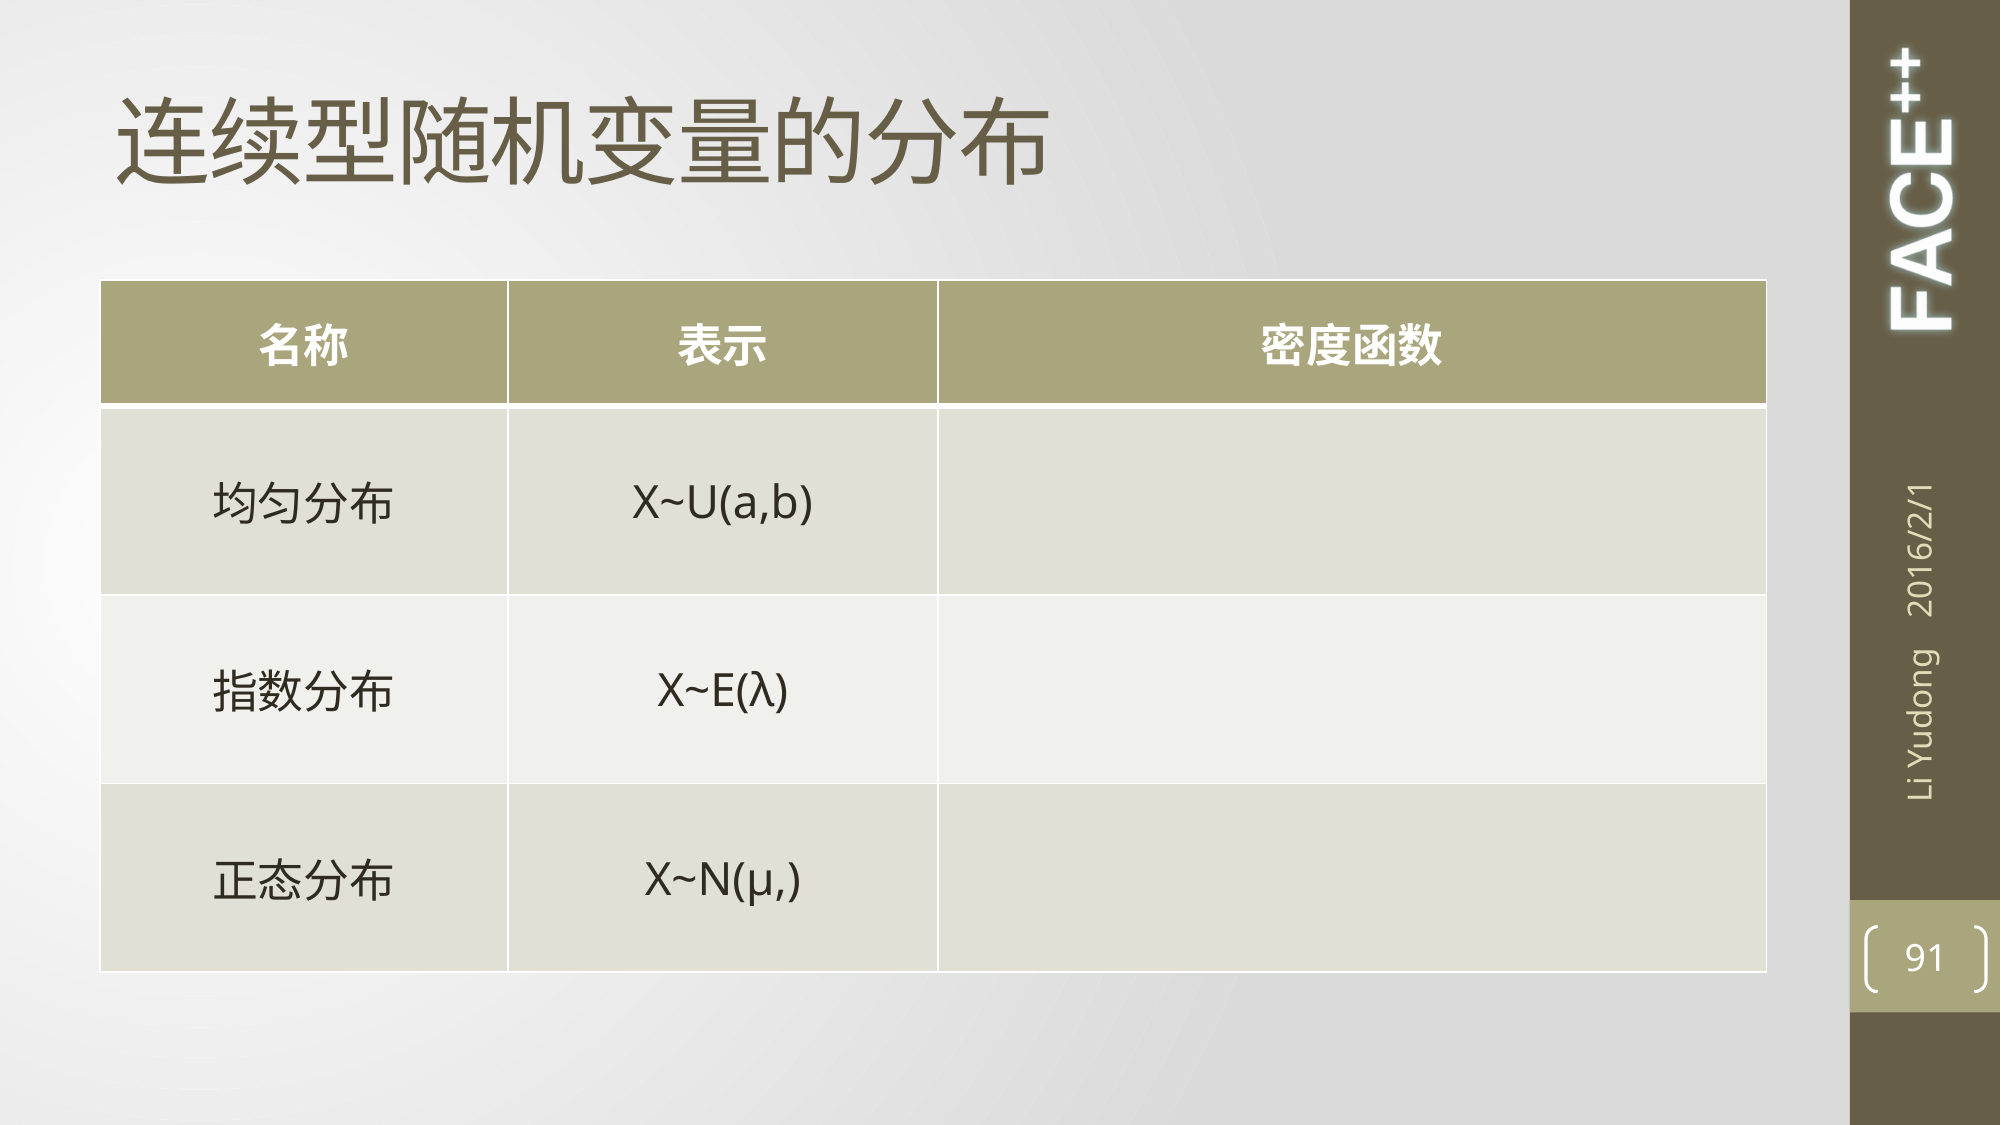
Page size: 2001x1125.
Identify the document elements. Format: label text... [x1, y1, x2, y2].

title 连续型随机变量的分布 [99, 45, 1767, 233]
slide_number 91 [1864, 925, 1988, 994]
picture [1883, 41, 1960, 337]
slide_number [1878, 100, 1959, 633]
footer Li Yudong [1878, 633, 1959, 889]
